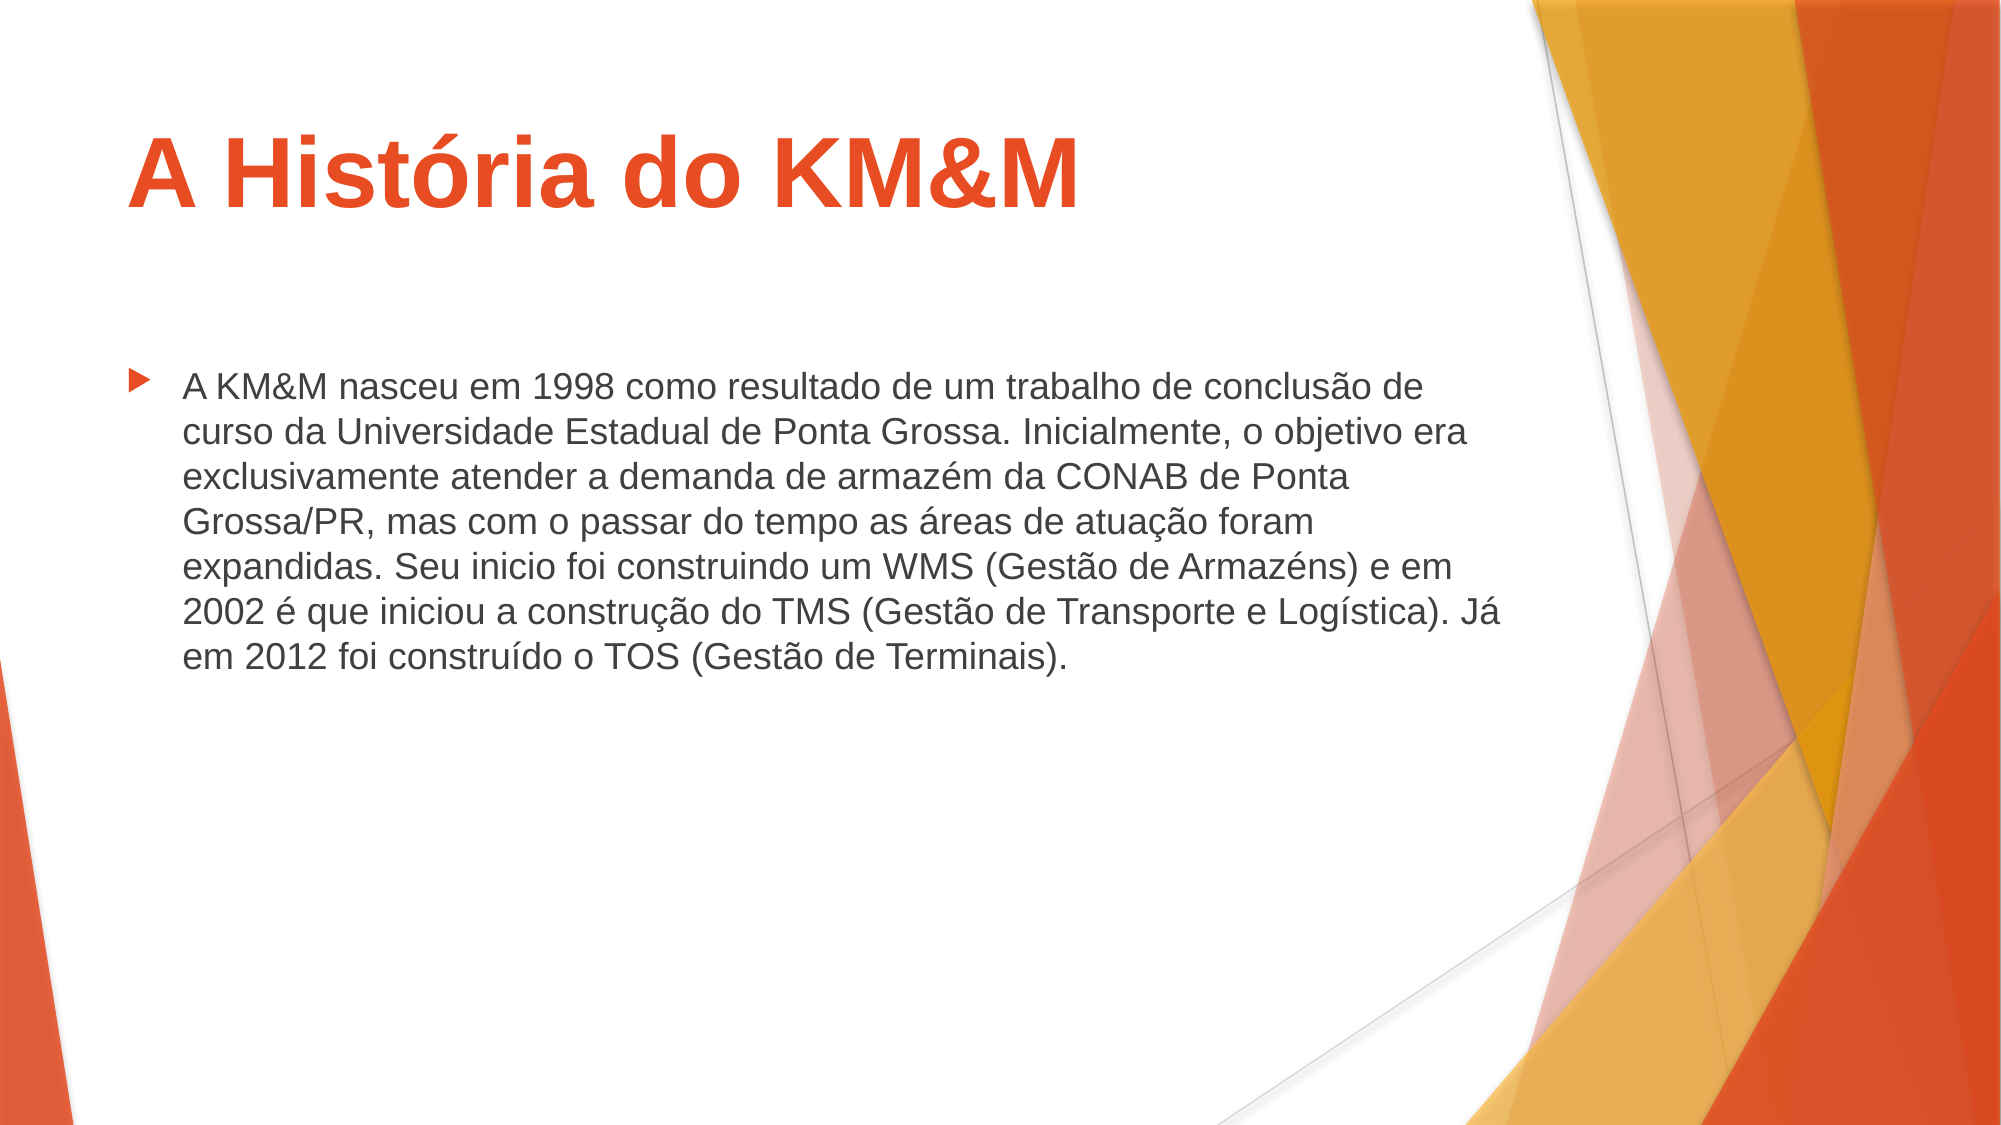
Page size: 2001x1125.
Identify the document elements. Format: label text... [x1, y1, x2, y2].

title A História do KM&M [111, 99, 1522, 317]
list A KM&M nasceu em 1998 como resultado de um trabalho de conclusão de curso da Universidade Estadual de Ponta Grossa. Inicialmente, o objetivo era exclusivamente atender a demanda de armazém da CONAB de Ponta Grossa/PR, mas com o passar do tempo as áreas de atuação foram expandidas. Seu inicio foi construindo um WMS (Gestão de Armazéns) e em 2002 é que iniciou a construção do TMS (Gestão de Transporte e Logística). Já em 2012 foi construído o TOS (Gestão de Terminais). [111, 354, 1522, 992]
